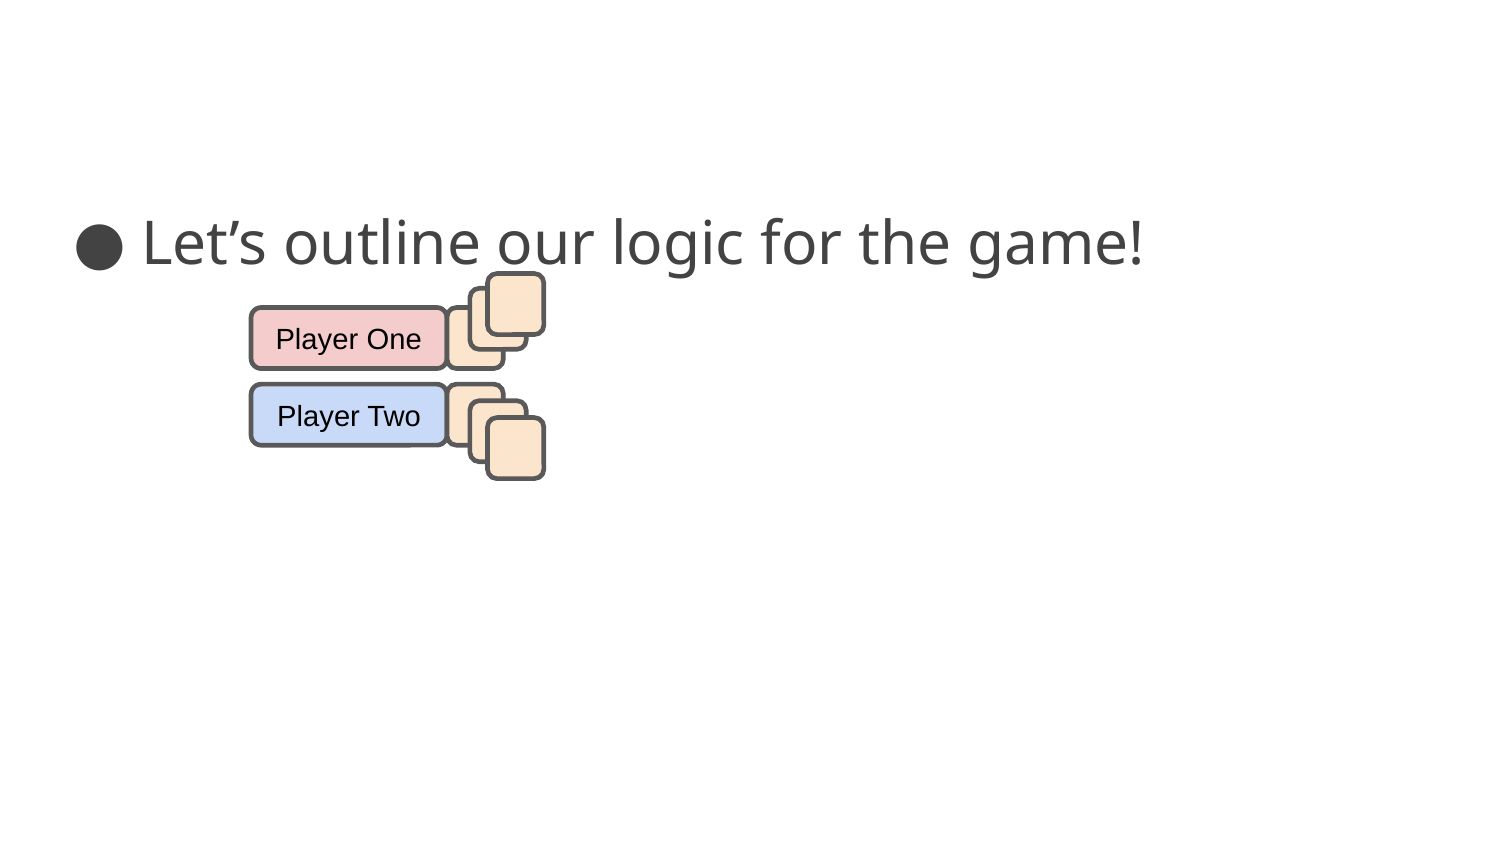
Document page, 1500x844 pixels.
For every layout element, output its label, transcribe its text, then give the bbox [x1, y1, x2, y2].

text_box [446, 384, 504, 446]
text_box [487, 417, 544, 479]
text_box [469, 400, 527, 462]
text_box Player One [251, 307, 447, 369]
text_box [487, 273, 544, 335]
list Let’s outline our logic for the game! [51, 189, 1476, 750]
text_box Player Two [251, 384, 447, 446]
text_box [469, 288, 527, 350]
text_box [446, 307, 504, 369]
